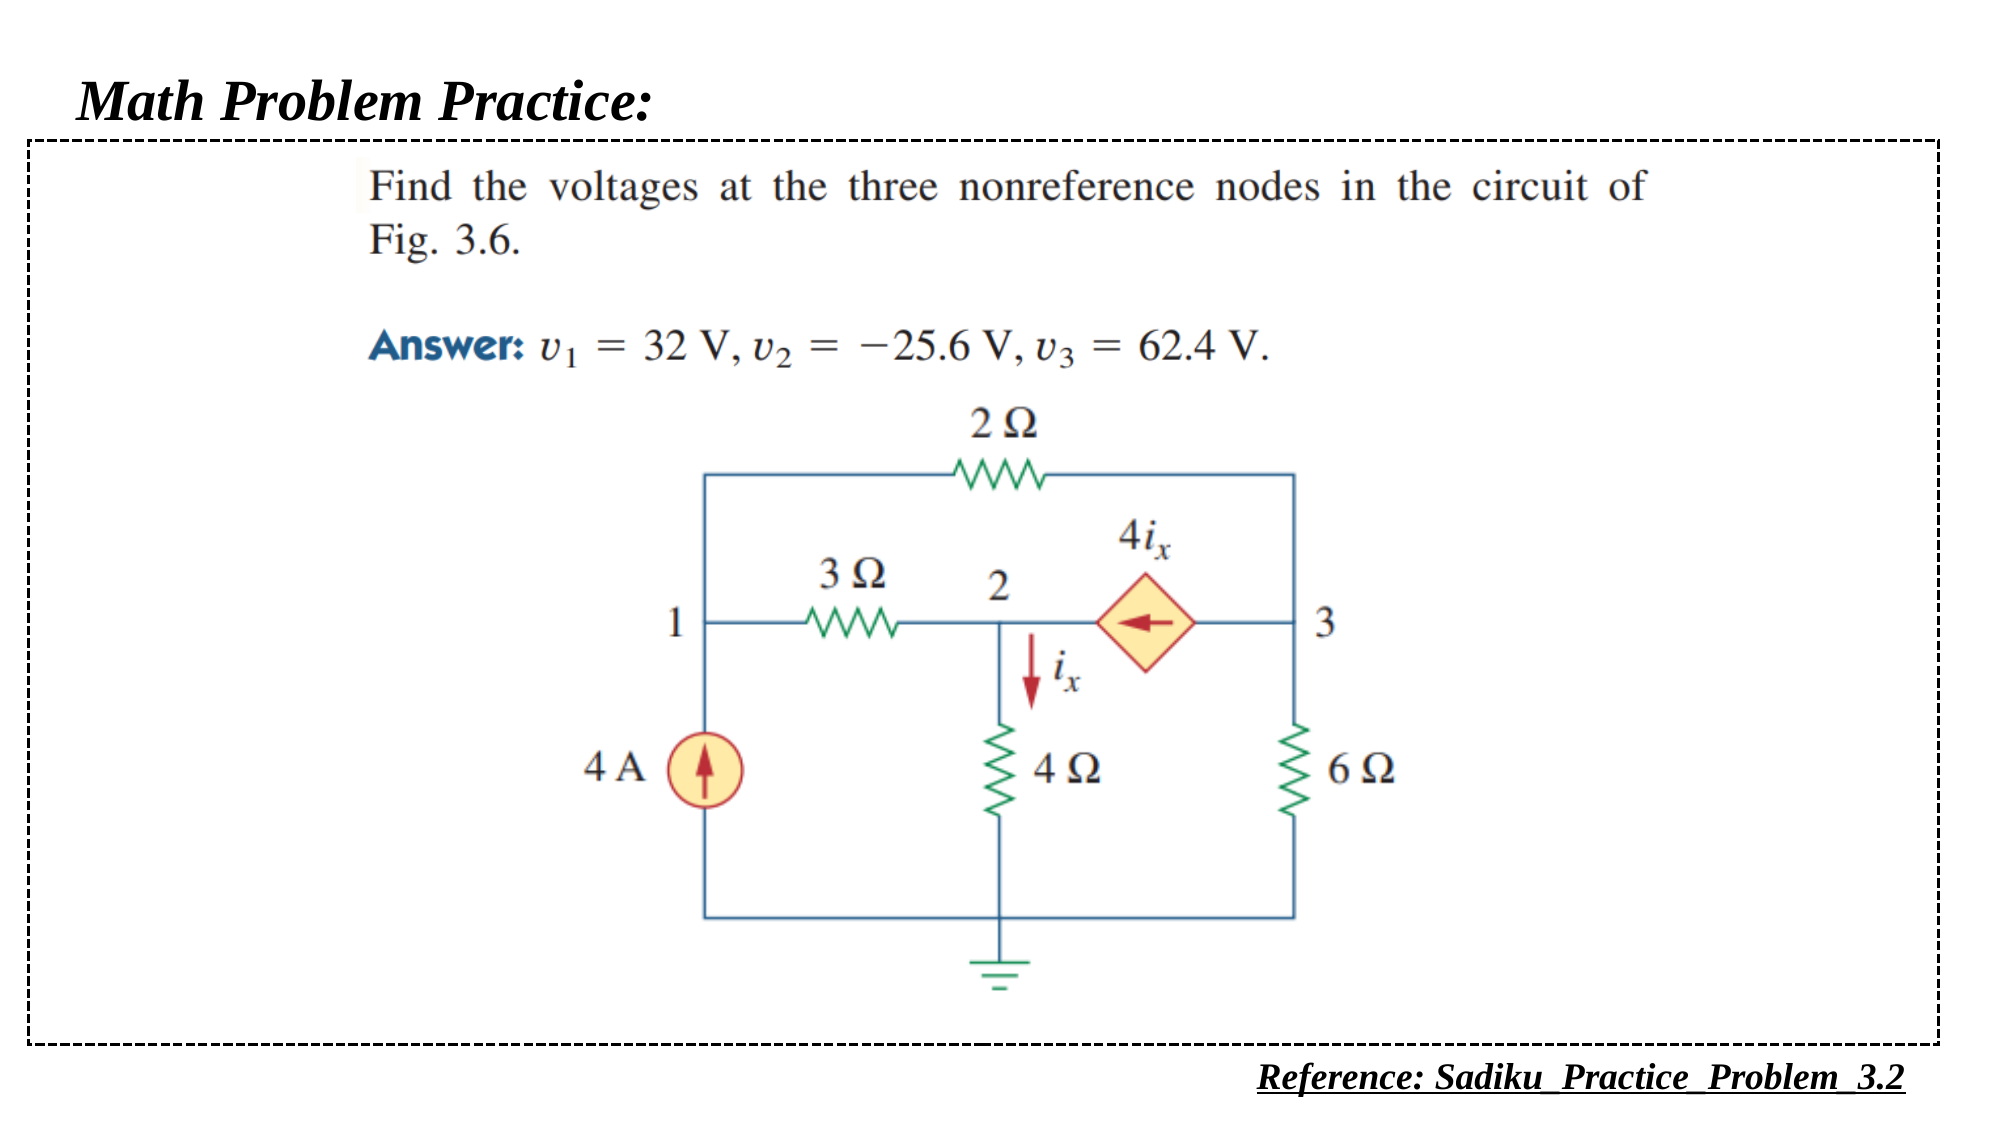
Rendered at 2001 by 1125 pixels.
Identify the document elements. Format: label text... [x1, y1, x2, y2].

text_box [28, 140, 1940, 1046]
picture [356, 156, 1695, 1011]
text_box Reference: Sadiku_Practice_Problem_3.2 [1241, 1045, 1921, 1105]
text_box Math Problem Practice: [61, 54, 709, 140]
